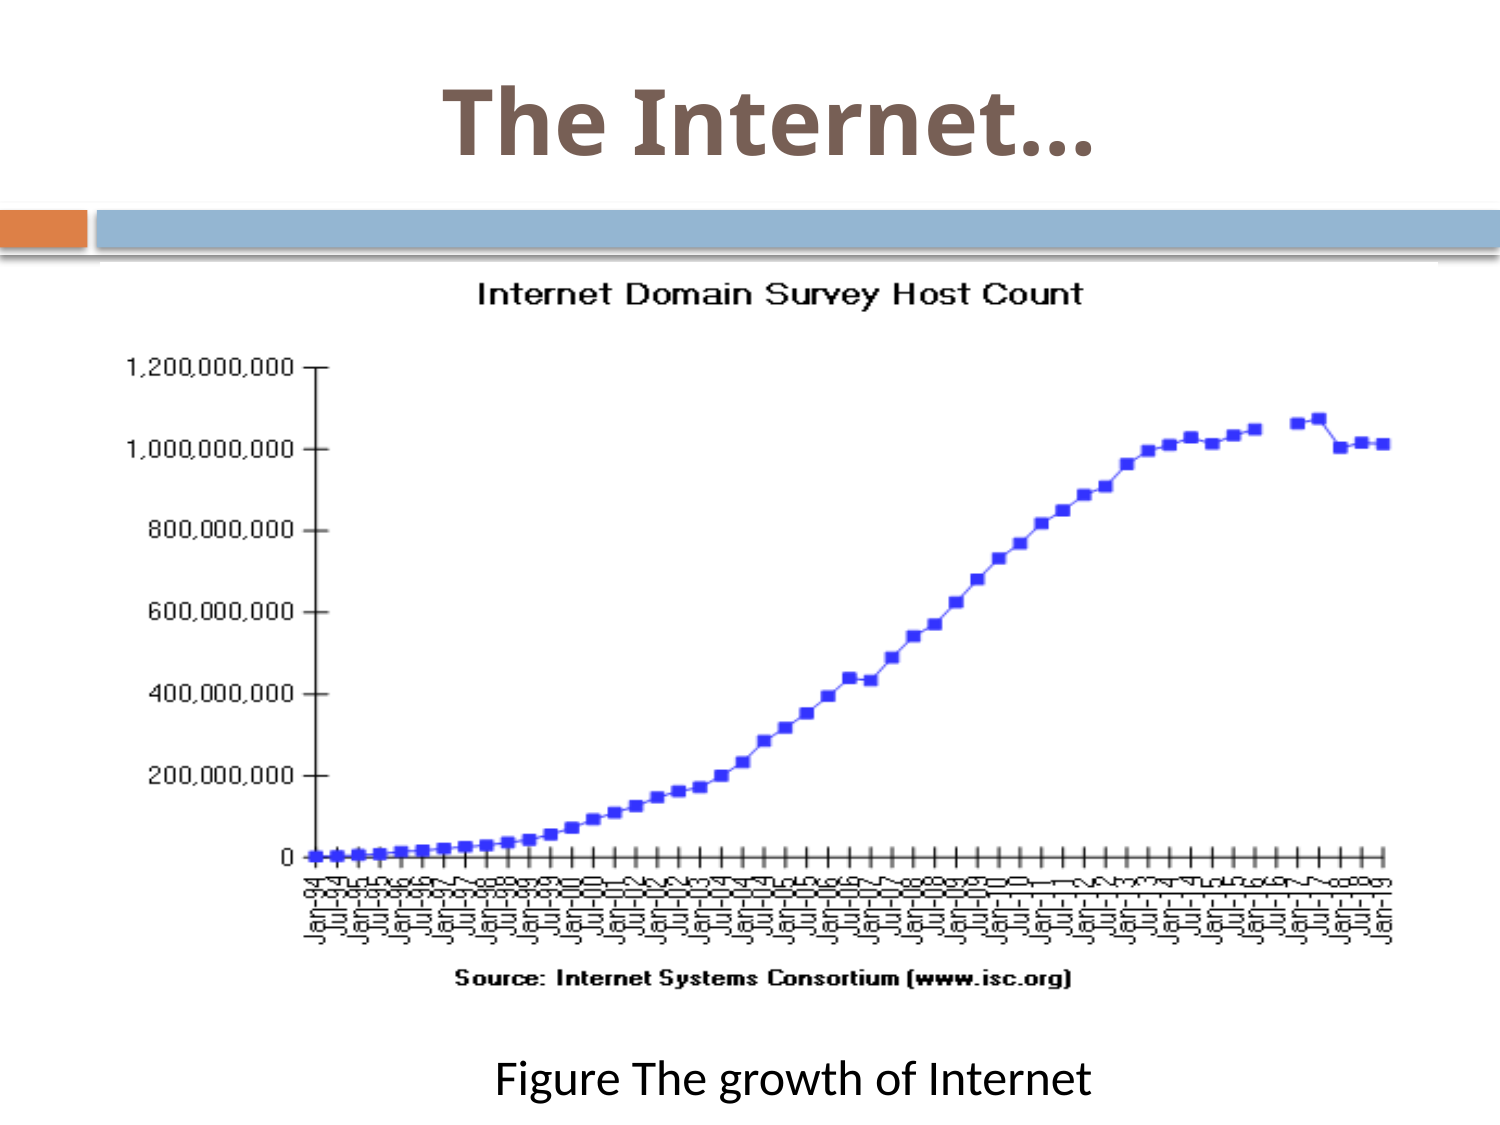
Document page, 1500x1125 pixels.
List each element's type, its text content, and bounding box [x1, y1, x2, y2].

title The Internet… [100, 37, 1438, 200]
text_box Figure The growth of Internet [374, 1037, 1213, 1113]
picture [100, 262, 1439, 1001]
